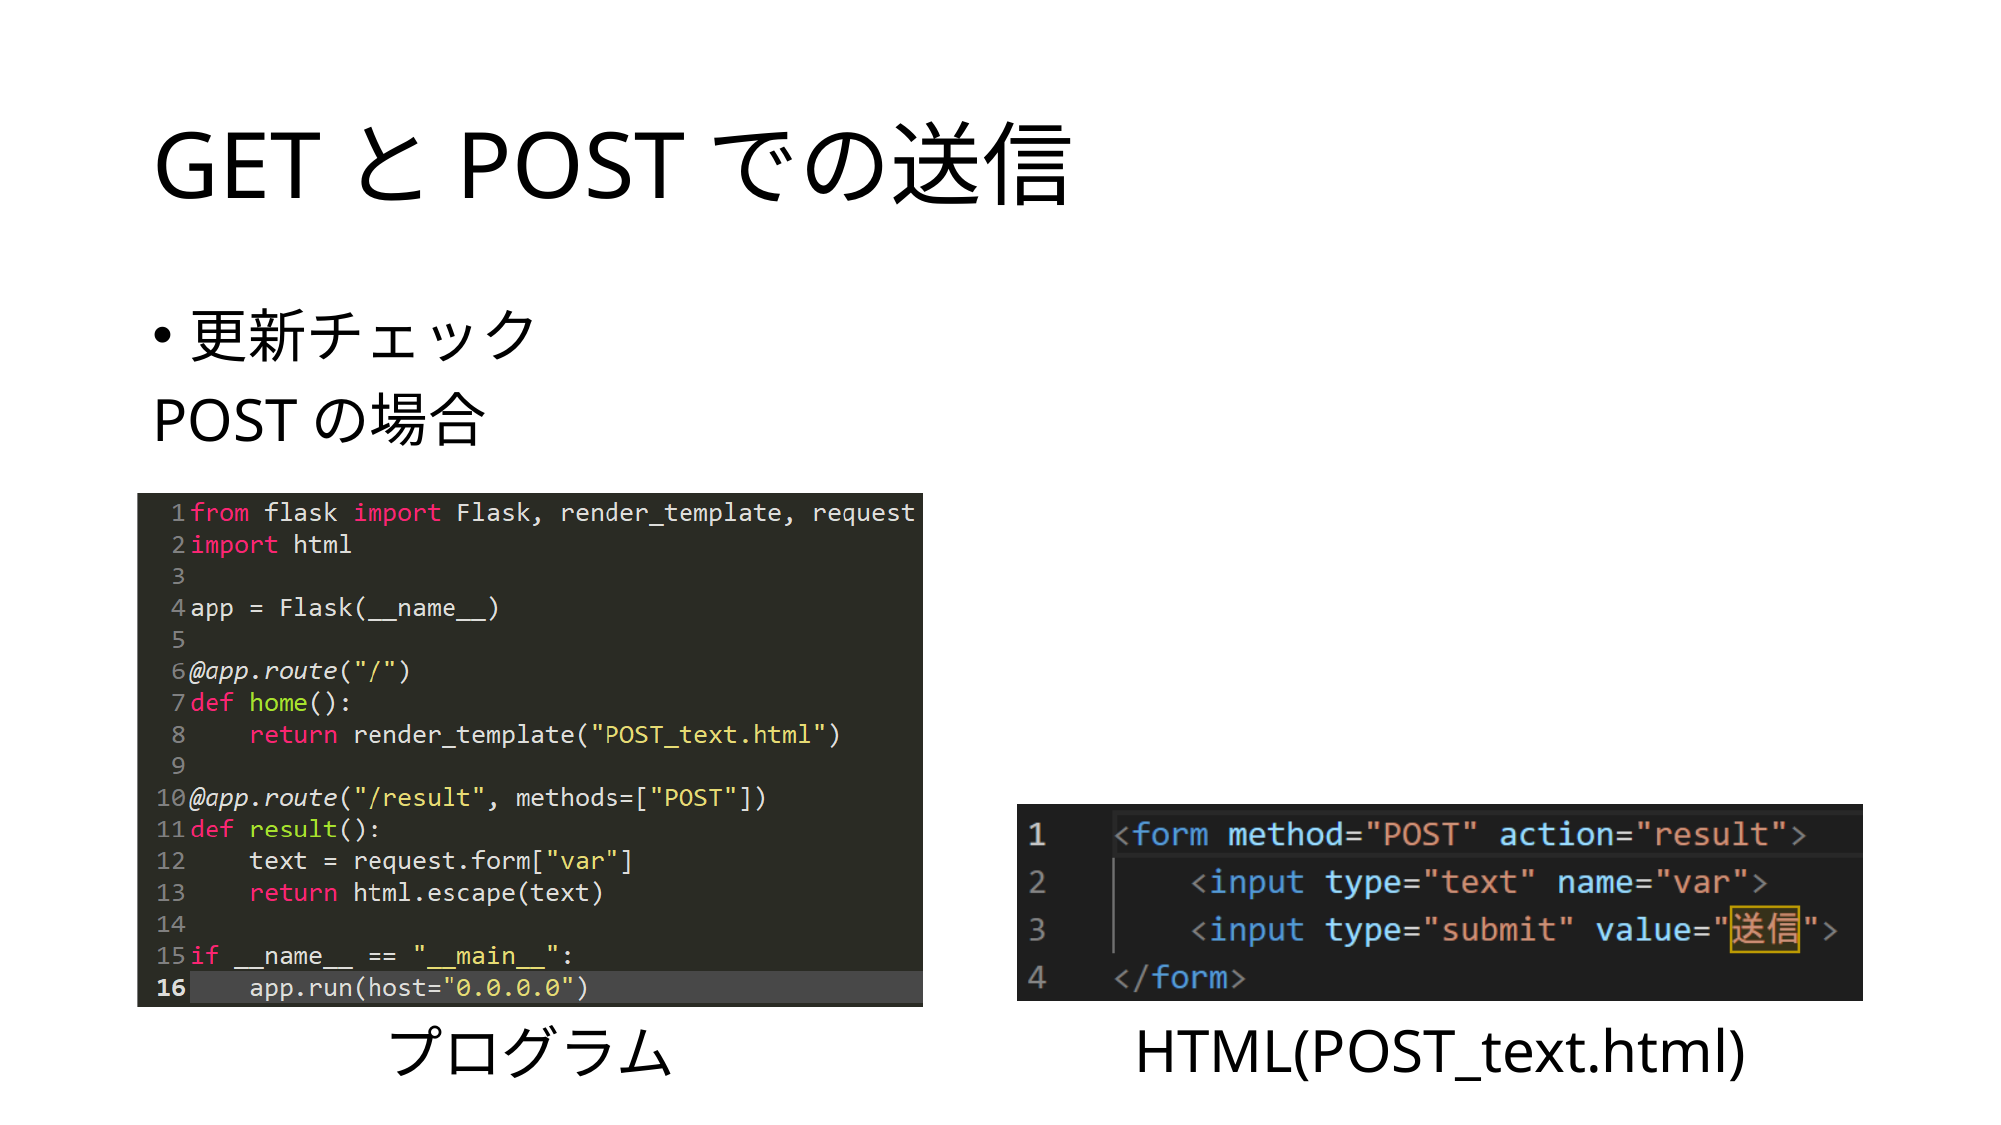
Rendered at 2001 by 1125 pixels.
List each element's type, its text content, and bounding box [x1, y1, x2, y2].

picture [1017, 804, 1863, 1001]
title GETとPOSTでの送信 [137, 59, 1863, 278]
list 更新チェック POSTの場合 [137, 299, 1863, 1014]
text_box HTML(POST_text.html) [1119, 1006, 1761, 1092]
text_box プログラム [370, 1008, 690, 1094]
picture [137, 493, 923, 1007]
